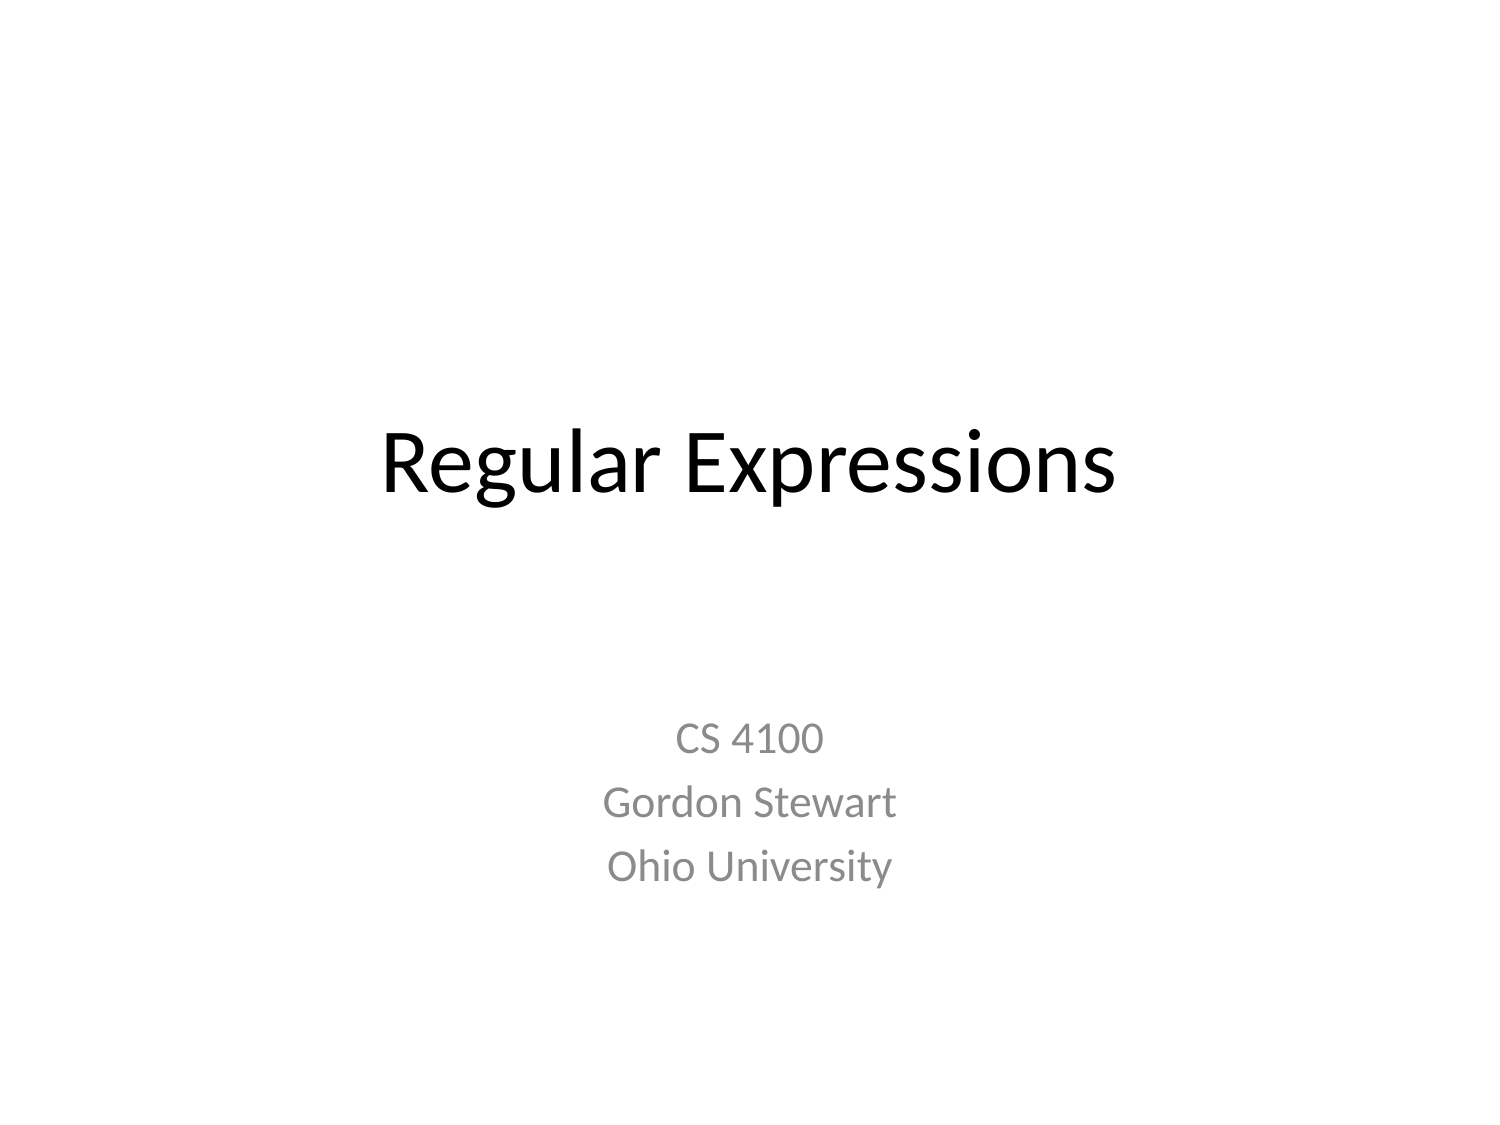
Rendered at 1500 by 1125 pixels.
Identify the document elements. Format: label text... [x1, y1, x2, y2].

title Regular Expressions [112, 299, 1388, 613]
subtitle CS 4100 Gordon Stewart Ohio University [225, 699, 1275, 900]
